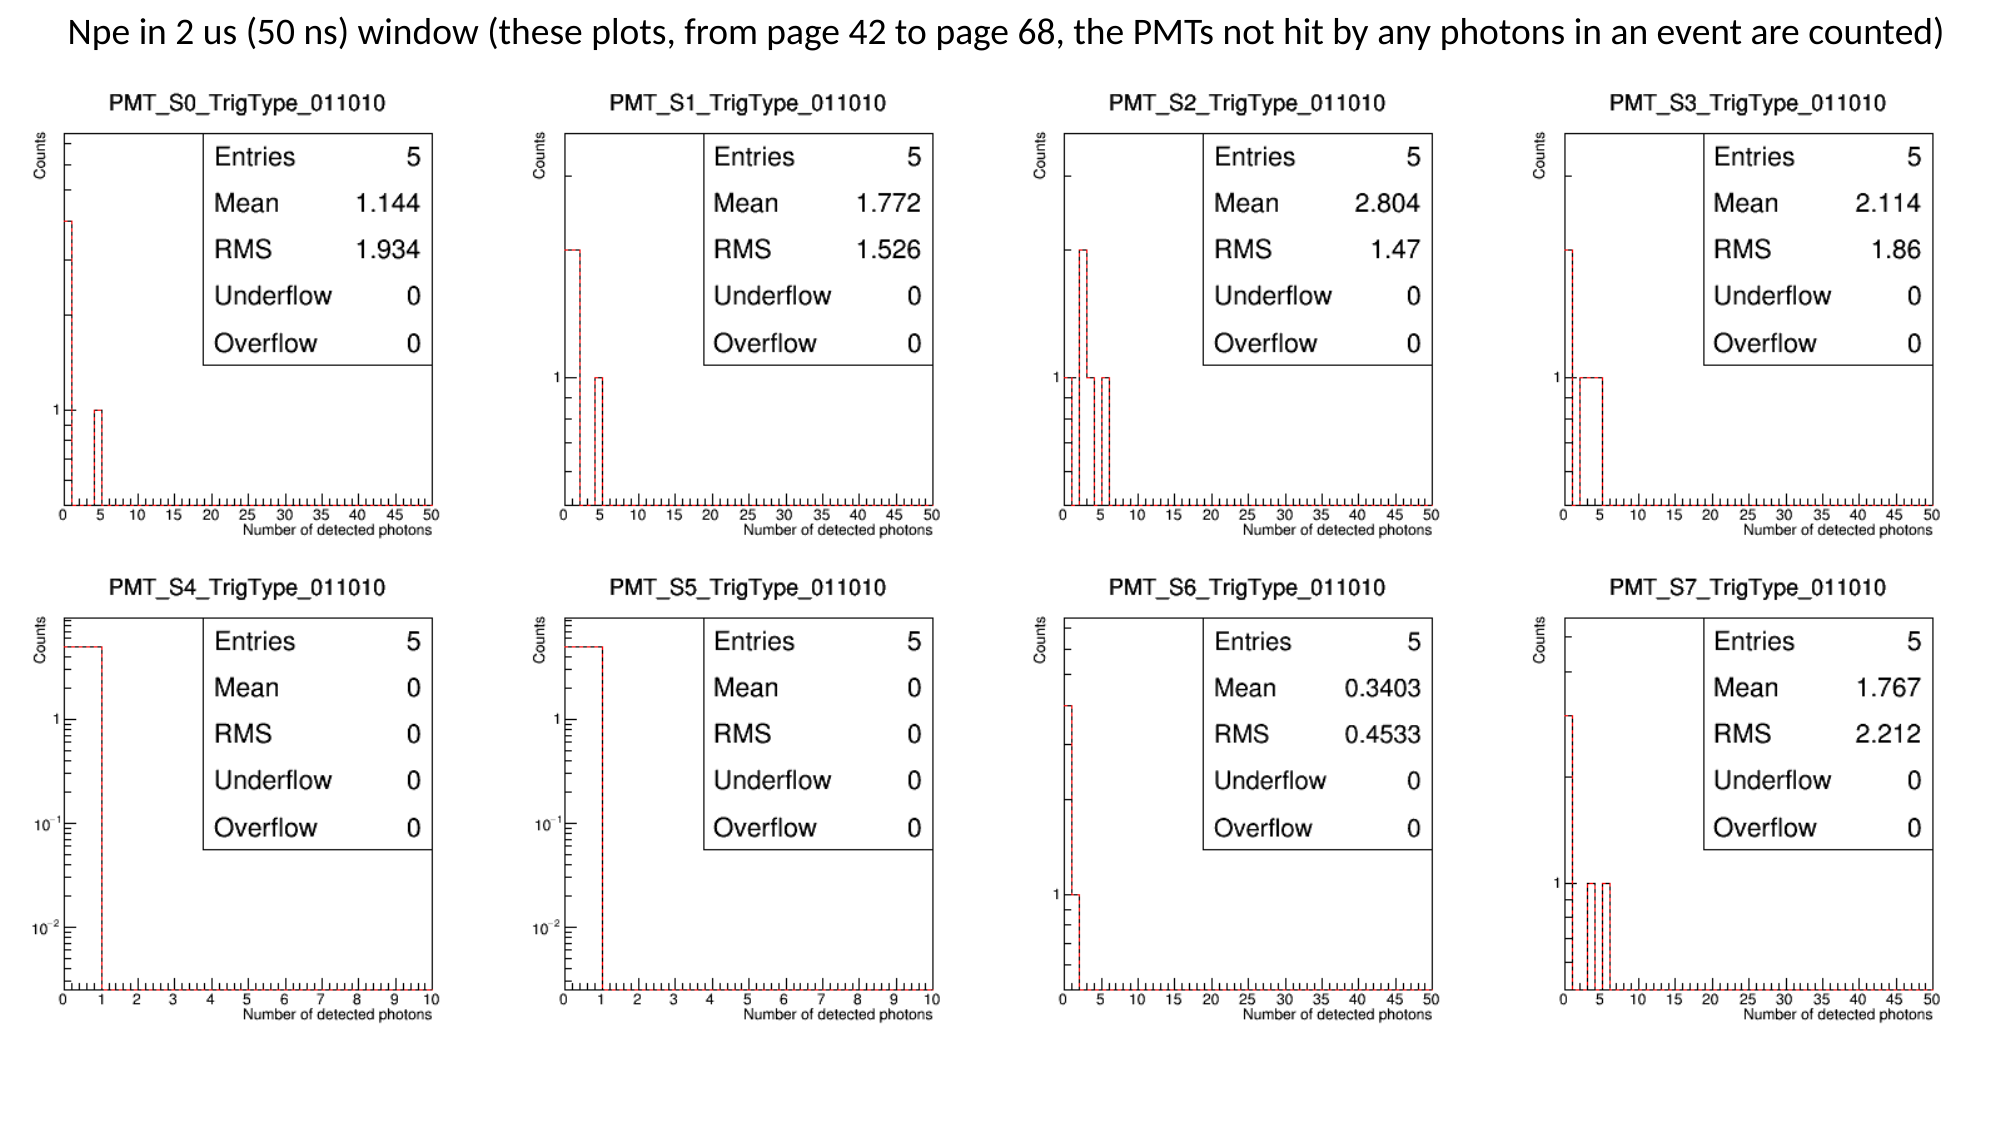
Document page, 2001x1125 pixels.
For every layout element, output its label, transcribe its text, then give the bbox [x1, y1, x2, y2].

text_box Npe in 2 us (50 ns) window (these plots, from page 42 to page 68, the PMTs not hit by any photons in an event are counted) [53, 0, 1962, 60]
picture [0, 78, 2000, 1047]
